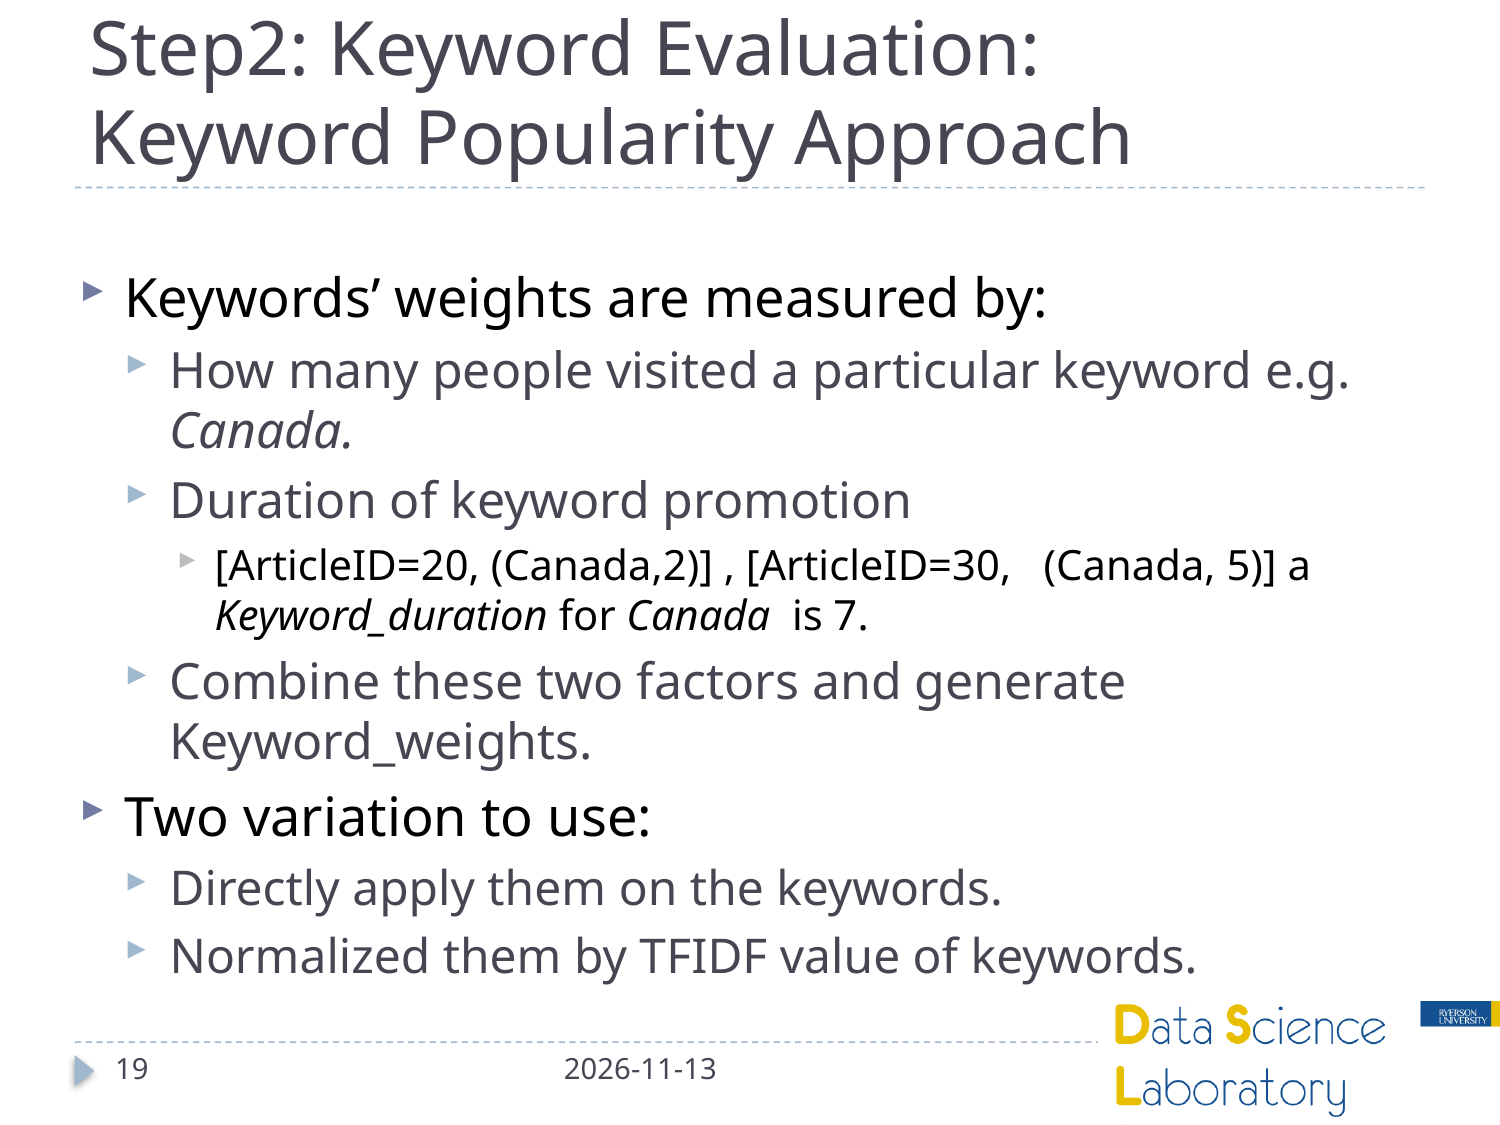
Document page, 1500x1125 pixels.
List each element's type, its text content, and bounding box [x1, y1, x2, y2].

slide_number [549, 1042, 925, 1103]
slide_number 19 [100, 1042, 426, 1103]
title Step2: Keyword Evaluation: Keyword Popularity Approach [75, 24, 1425, 188]
picture [1098, 1001, 1500, 1125]
list Keywords’ weights are measured by: How many people visited a particular keyword e.g. Canada. Duration of keyword promotion [ArticleID=20, (Canada,2)] , [ArticleID=30, (Canada, 5)] a Keyword_duration for Canada is 7. Combine these two factors and generate Keyword_weights. Two variation to use: Directly apply them on the keywords. Normalized them by TFIDF value of keywords. [64, 255, 1415, 1066]
